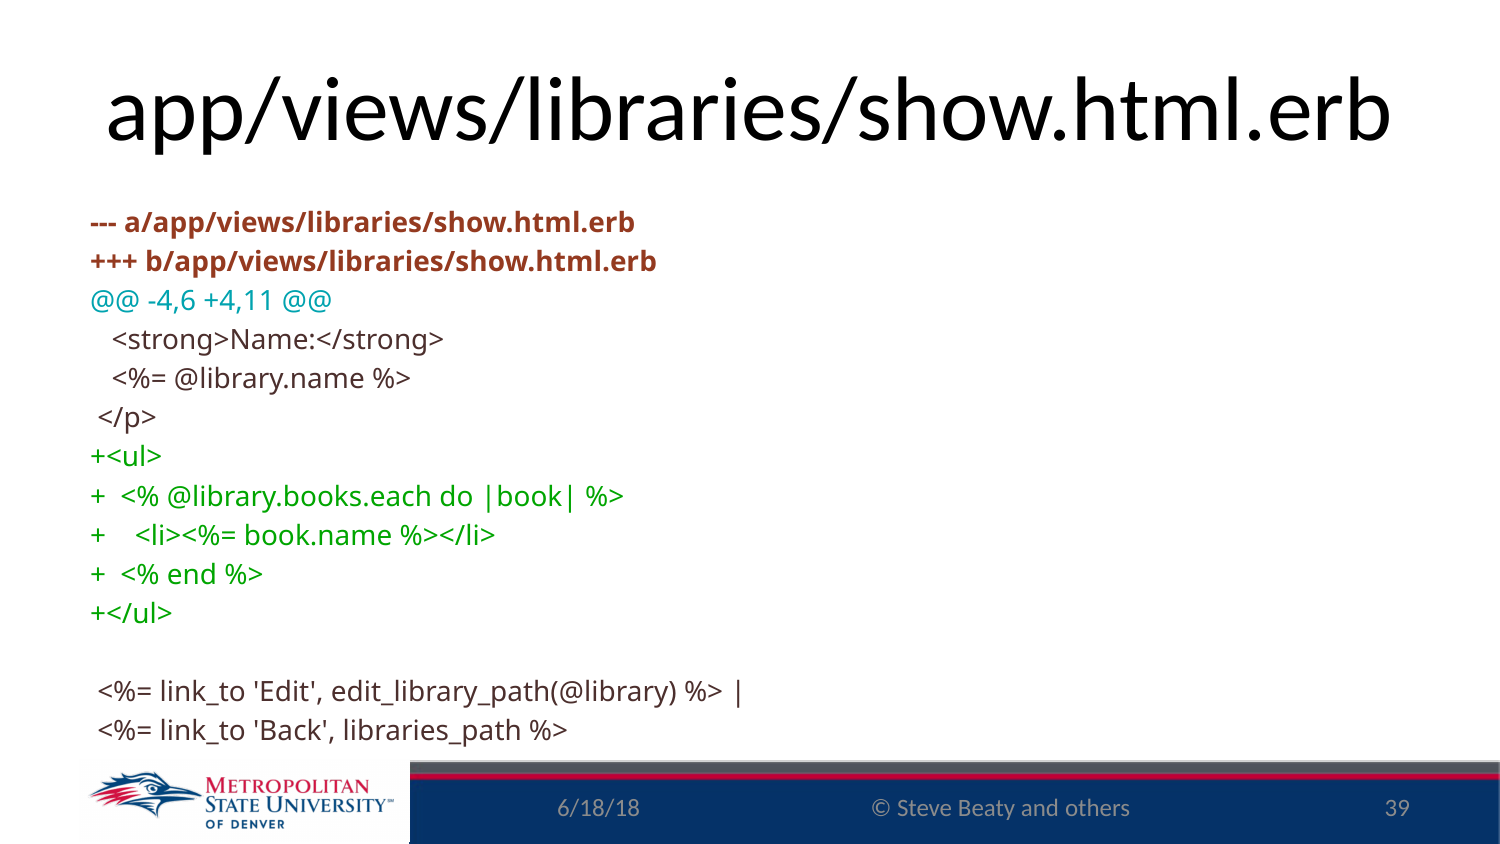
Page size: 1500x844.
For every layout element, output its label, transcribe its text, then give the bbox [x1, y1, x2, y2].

slide_number 39 [1316, 776, 1425, 837]
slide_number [542, 776, 686, 836]
list --- a/app/views/libraries/show.html.erb +++ b/app/views/libraries/show.html.erb @@ -4,6 +4,11 @@ <strong>Name:</strong> <%= @library.name %> </p> +<ul> + <% @library.books.each do |book| %> + <li><%= book.name %></li> + <% end %> +</ul> <%= link_to 'Edit', edit_library_path(@library) %> | <%= link_to 'Back', libraries_path %> [75, 196, 1425, 754]
title app/views/libraries/show.html.erb [75, 33, 1425, 175]
picture [79, 759, 1500, 844]
footer © Steve Beaty and others [729, 776, 1272, 837]
